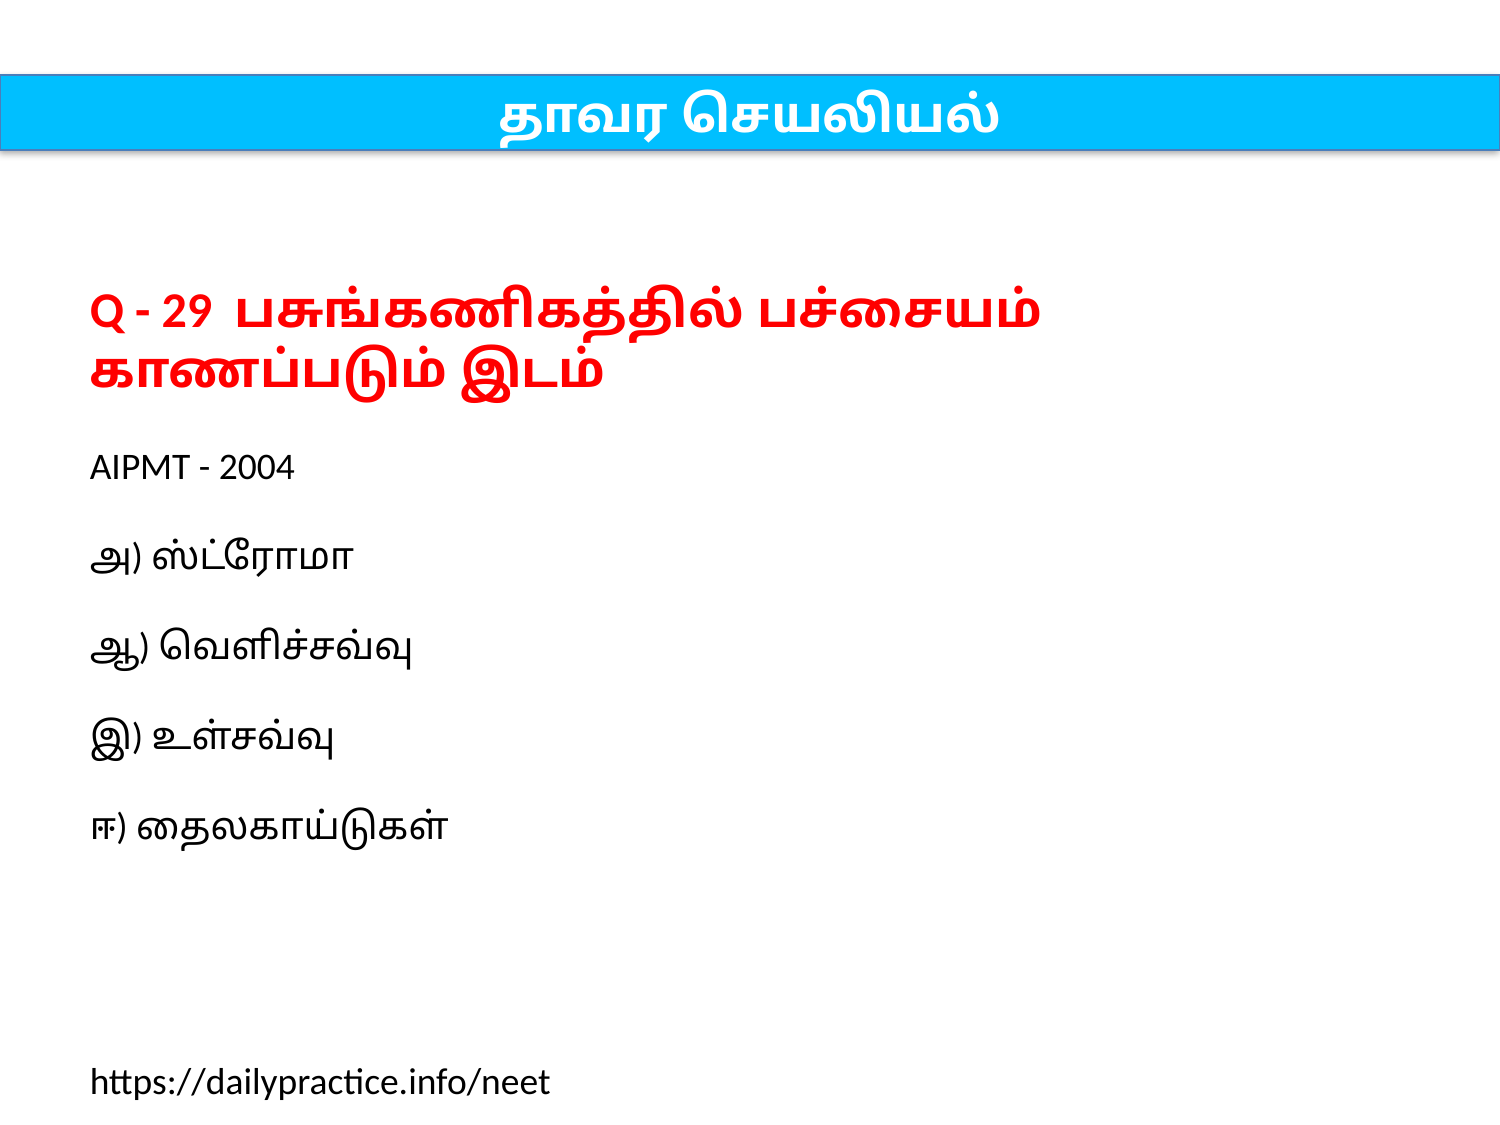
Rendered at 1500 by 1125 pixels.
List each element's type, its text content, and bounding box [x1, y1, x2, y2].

text_box தாவர செயலியல் [0, 74, 1500, 151]
text_box Q - 29 பசுங்கணிகத்தில் பச்சையம் காணப்படும் இடம் AIPMT - 2004 அ) ஸ்ட்ரோமா ஆ) வெளிச்சவ்வு இ) உள்சவ்வு ஈ) தைலகாய்டுகள் [74, 224, 1275, 855]
text_box https://dailypractice.info/neet [74, 1049, 675, 1110]
